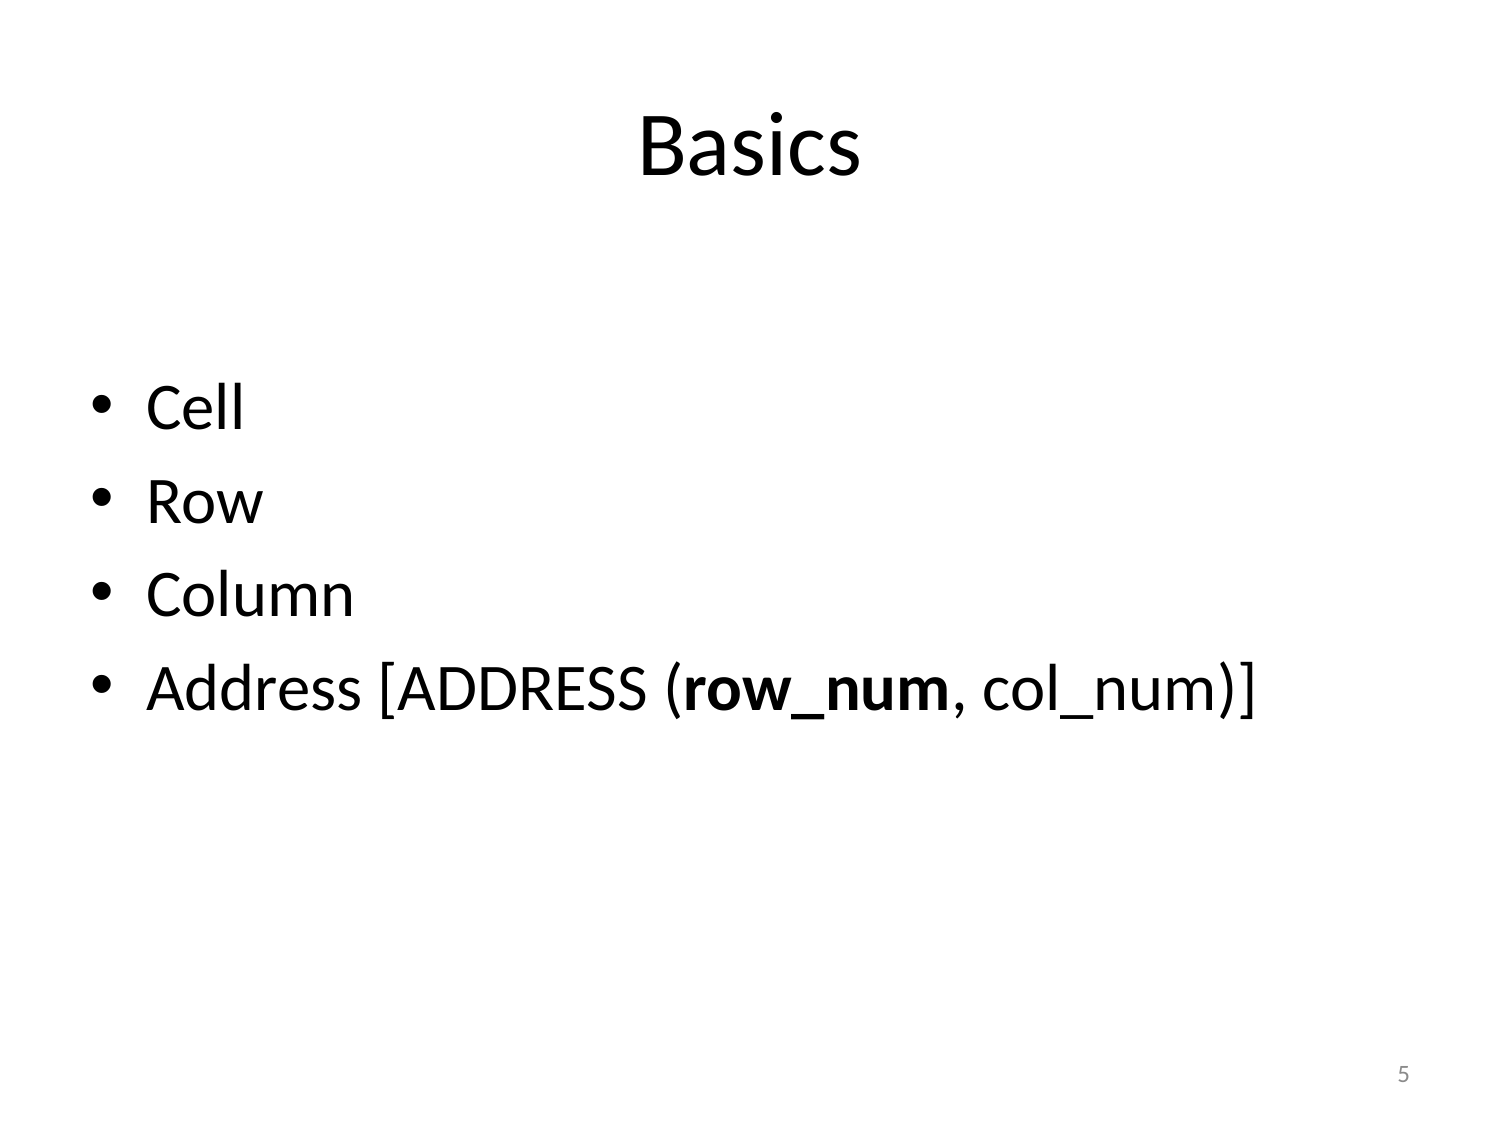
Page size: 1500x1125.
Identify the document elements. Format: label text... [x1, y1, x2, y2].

title Basics [75, 45, 1425, 233]
slide_number 5 [1074, 1042, 1425, 1103]
list Cell Row Column Address [ADDRESS (row_num, col_num)] [75, 262, 1425, 1005]
